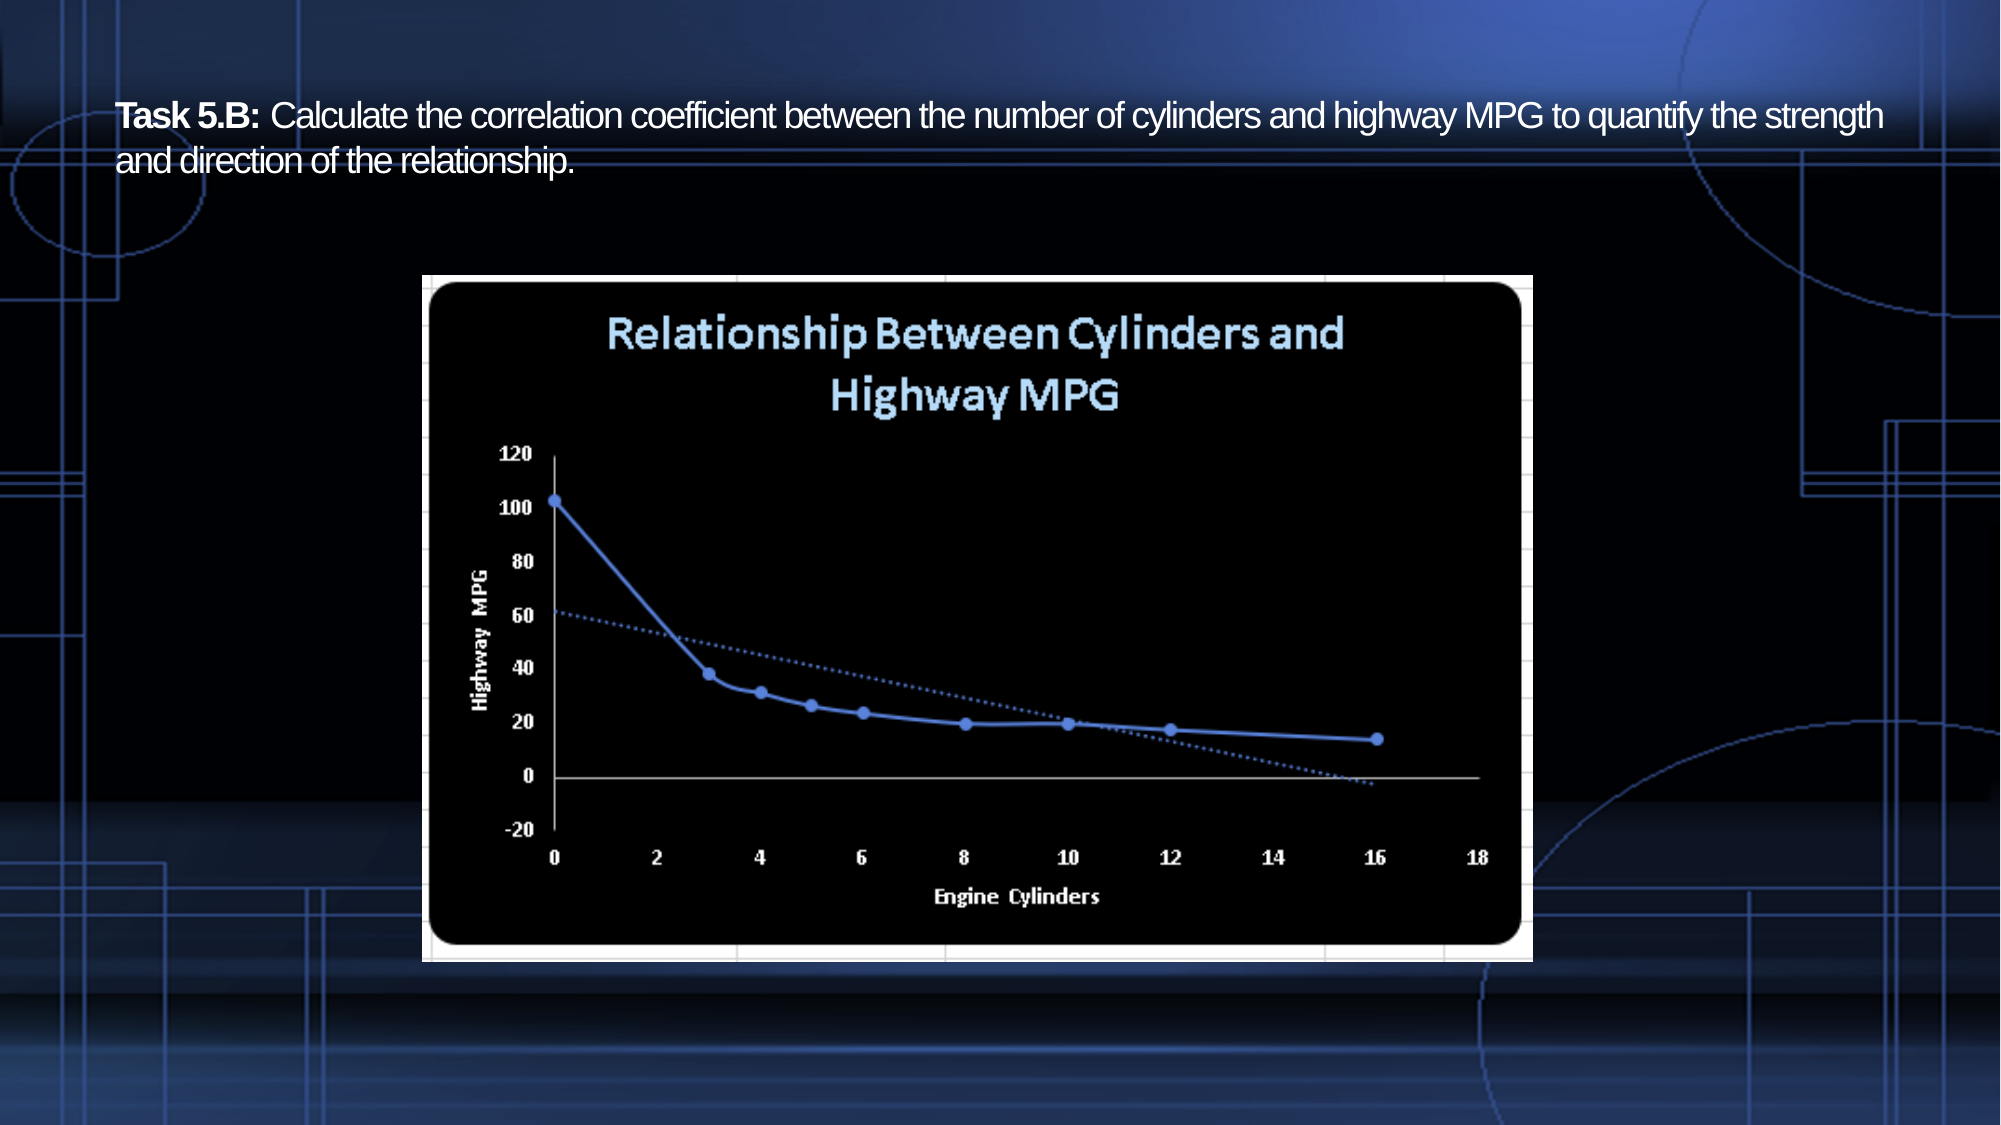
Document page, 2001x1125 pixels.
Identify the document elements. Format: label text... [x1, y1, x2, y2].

picture [0, 0, 2001, 1125]
title Task 5.B: Calculate the correlation coefficient between the number of cylinders and highway MPG to quantify the strength and direction of the relationship. [99, 83, 1900, 234]
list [422, 275, 1534, 963]
